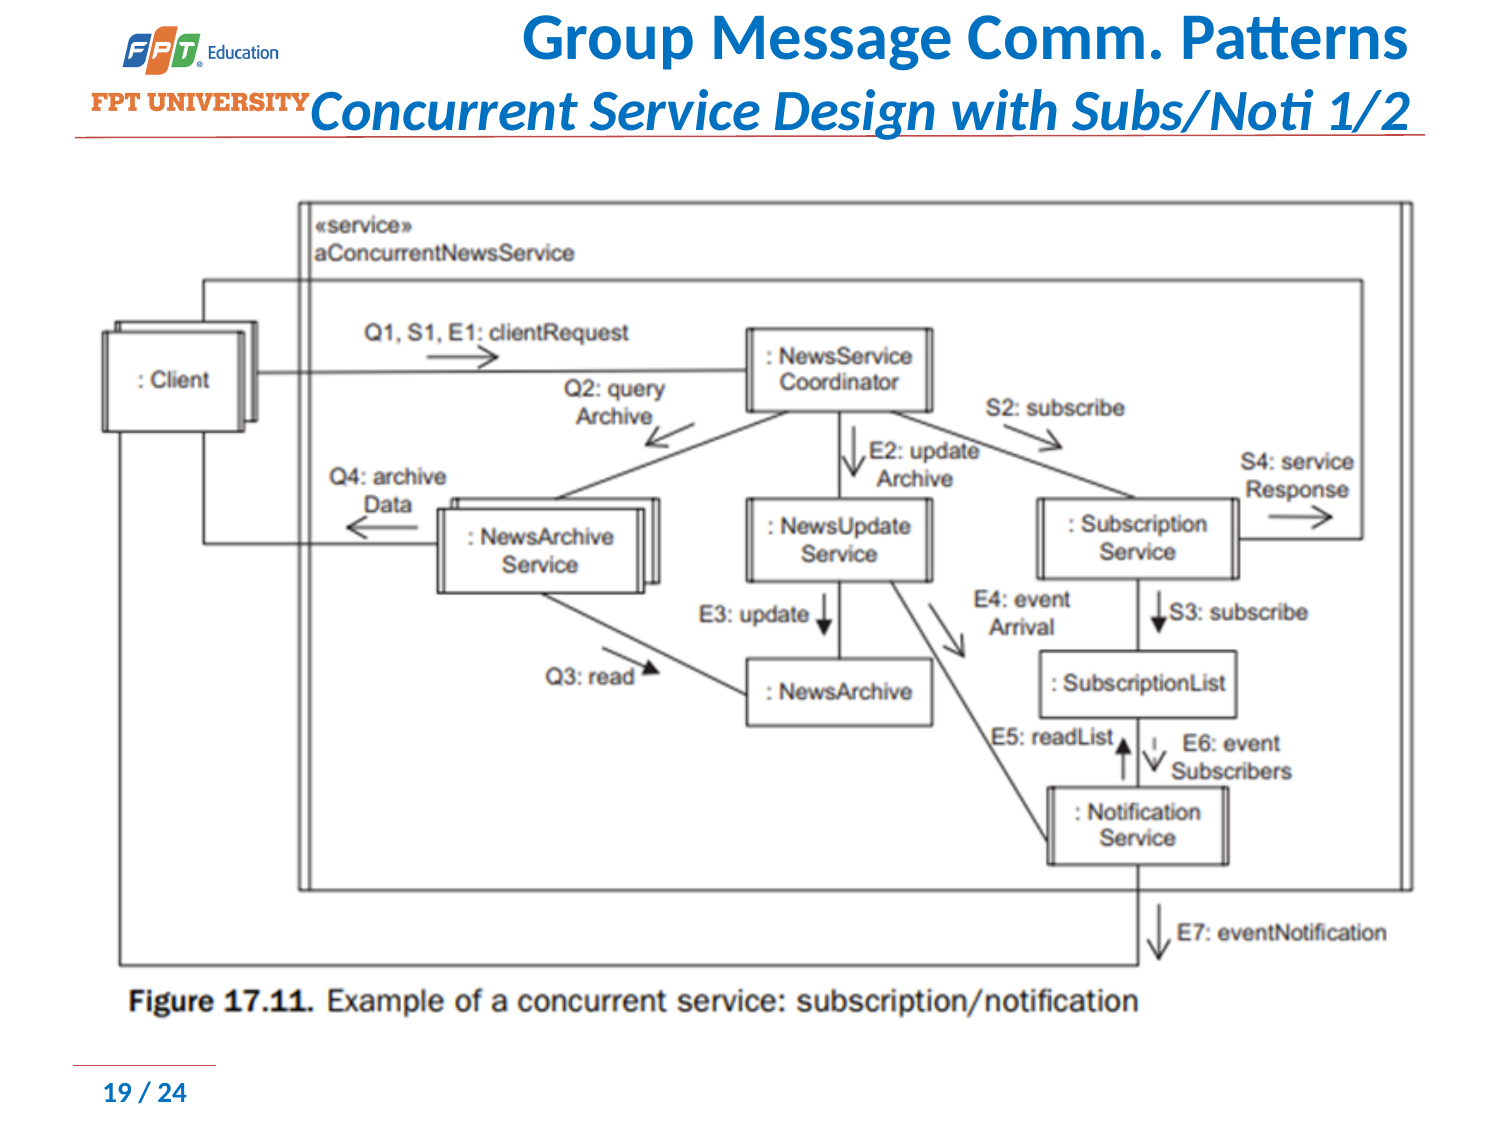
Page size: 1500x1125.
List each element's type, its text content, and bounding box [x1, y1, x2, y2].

picture [42, 160, 1500, 1059]
title Group Message Comm. Patterns Concurrent Service Design with Subs/Noti 1/2 [265, 0, 1425, 135]
picture [77, 2, 265, 133]
